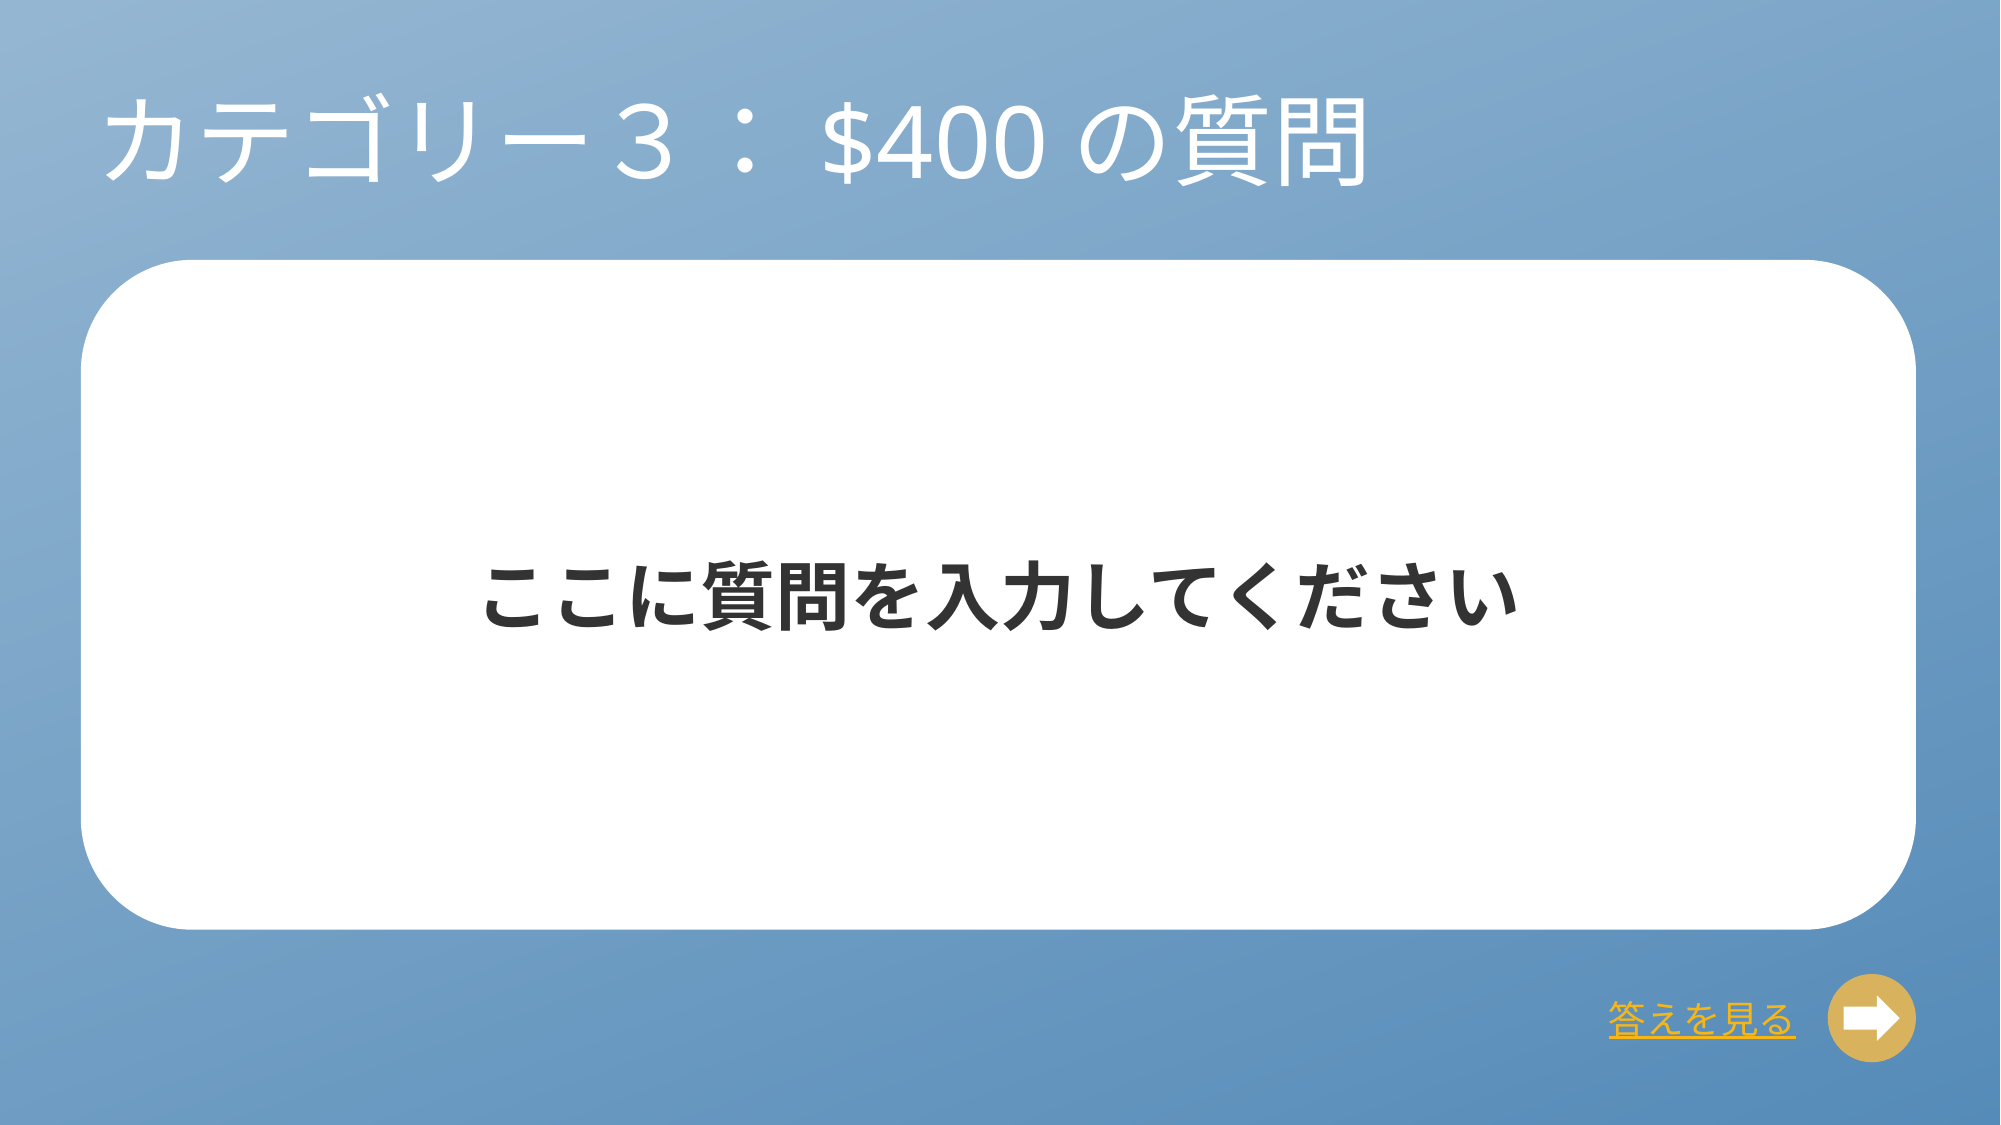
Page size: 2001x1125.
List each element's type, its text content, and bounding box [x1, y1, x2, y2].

title カテゴリー３：$400の質問 [80, 37, 1806, 255]
text_box ここに質問を入力してください [79, 258, 1917, 931]
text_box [1827, 973, 1916, 1063]
text_box 答えを見る [1230, 988, 1811, 1058]
